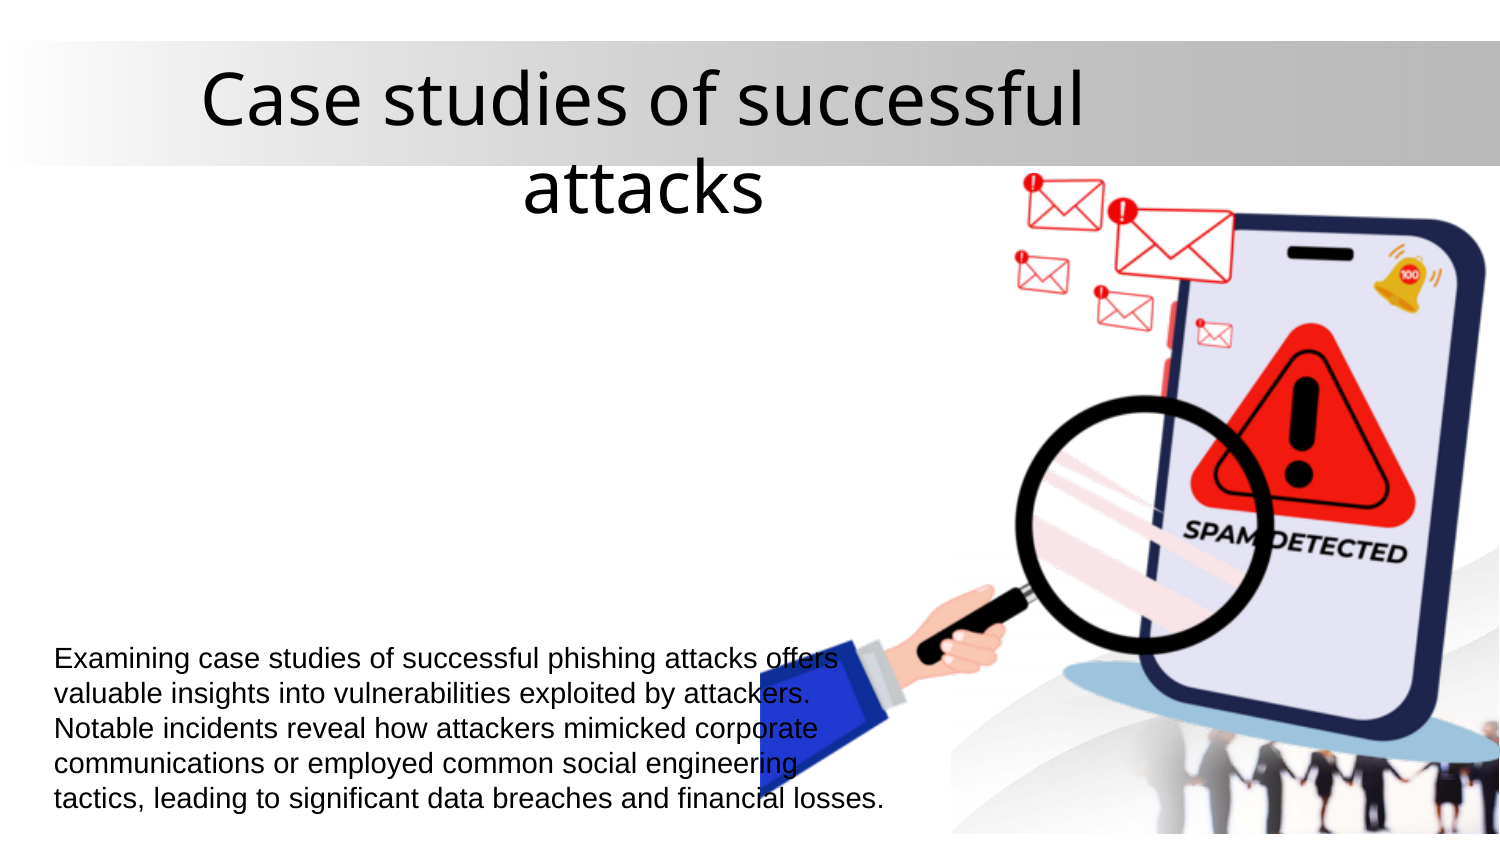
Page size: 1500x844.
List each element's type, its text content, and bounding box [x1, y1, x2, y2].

picture [760, 173, 1500, 834]
subtitle Examining case studies of successful phishing attacks offers valuable insights into vulnerabilities exploited by attackers. Notable incidents reveal how attackers mimicked corporate communications or employed common social engineering tactics, leading to significant data breaches and financial losses. [0, 324, 910, 830]
title Case studies of successful attacks [74, 37, 1213, 283]
